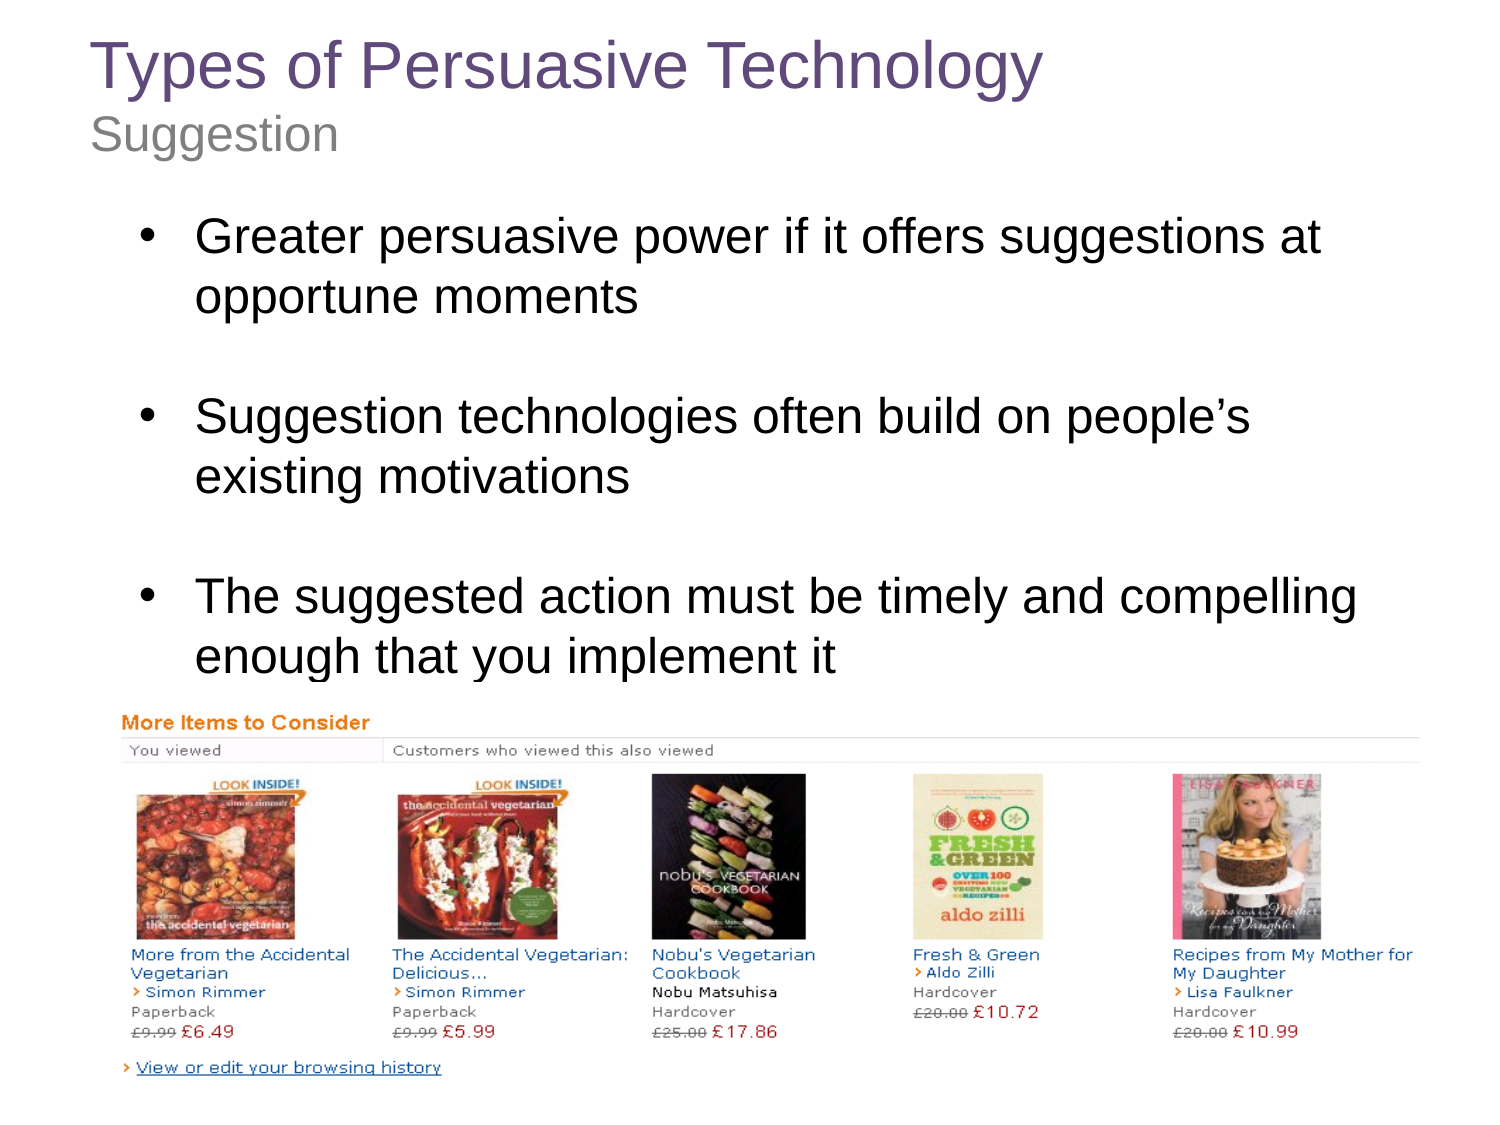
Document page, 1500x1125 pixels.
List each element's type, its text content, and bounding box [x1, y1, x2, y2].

text_box Types of Persuasive Technology Suggestion [74, 13, 1224, 169]
text_box Greater persuasive power if it offers suggestions at opportune moments Suggestion technologies often build on people’s existing motivations The suggested action must be timely and compelling enough that you implement it [123, 196, 1398, 680]
picture [113, 682, 1420, 1094]
